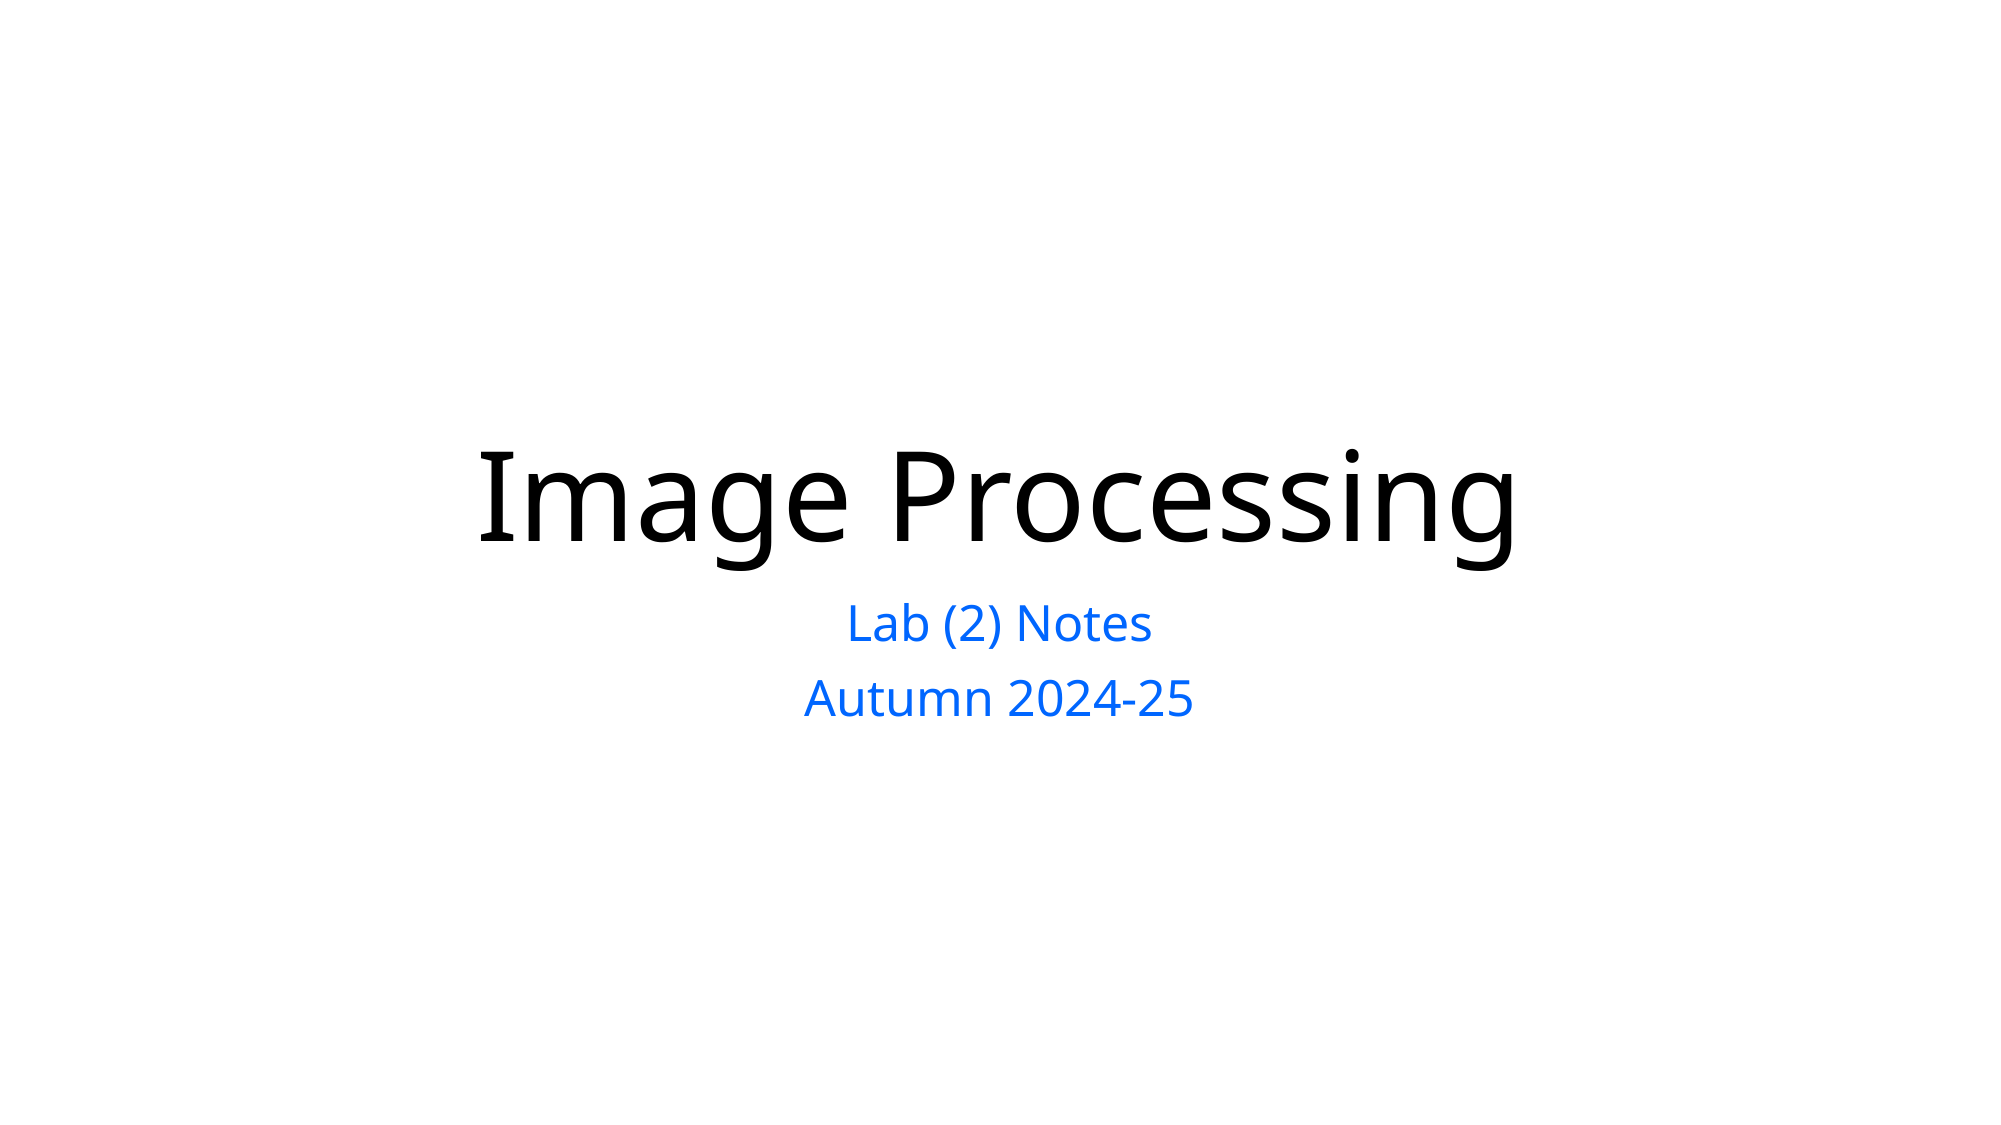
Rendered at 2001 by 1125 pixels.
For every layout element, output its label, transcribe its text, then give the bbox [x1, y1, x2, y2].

title Image Processing [249, 184, 1750, 576]
subtitle Lab (2) Notes Autumn 2024-25 [249, 590, 1750, 863]
